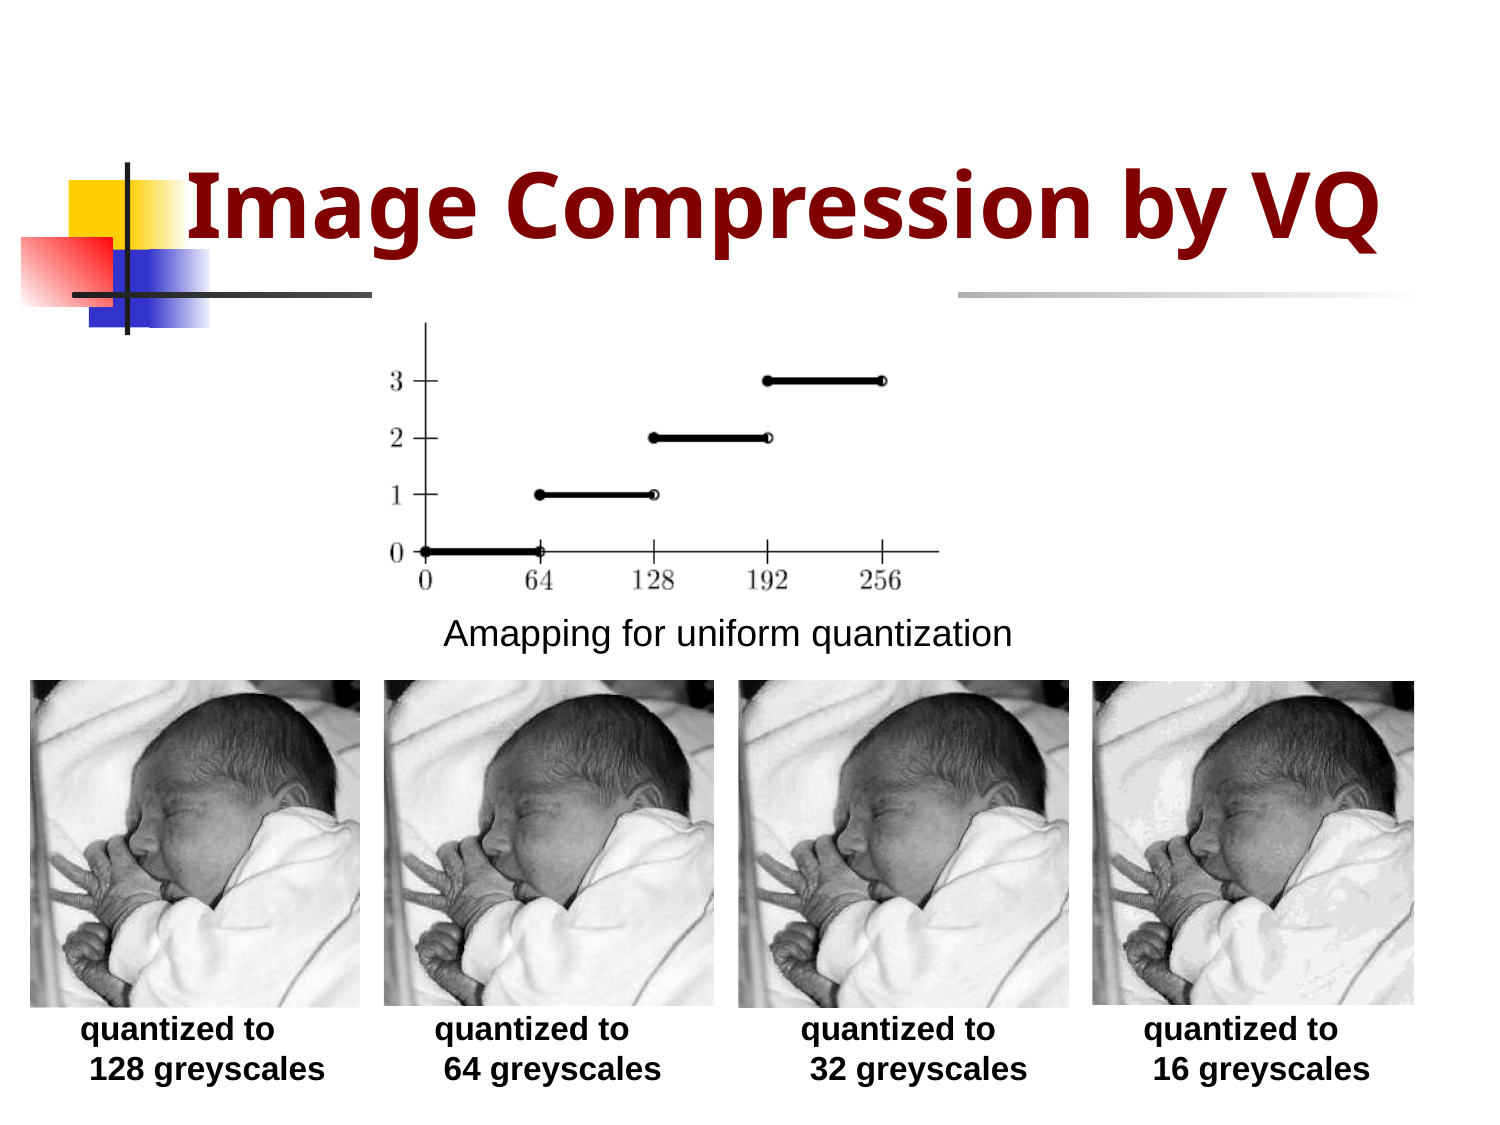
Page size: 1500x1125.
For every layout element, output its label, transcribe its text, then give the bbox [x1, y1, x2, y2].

picture [383, 680, 717, 1006]
text_box quantized to 32 greyscales [785, 1016, 1044, 1094]
text_box quantized to 64 greyscales [419, 1013, 677, 1094]
picture [1092, 680, 1415, 1005]
text_box Amapping for uniform quantization [428, 601, 1029, 661]
title Image Compression by VQ [171, 137, 1450, 268]
picture [737, 680, 1070, 1009]
picture [371, 290, 958, 600]
picture [29, 680, 361, 1009]
text_box quantized to 128 greyscales [65, 1016, 341, 1094]
text_box quantized to 16 greyscales [1128, 1012, 1386, 1094]
